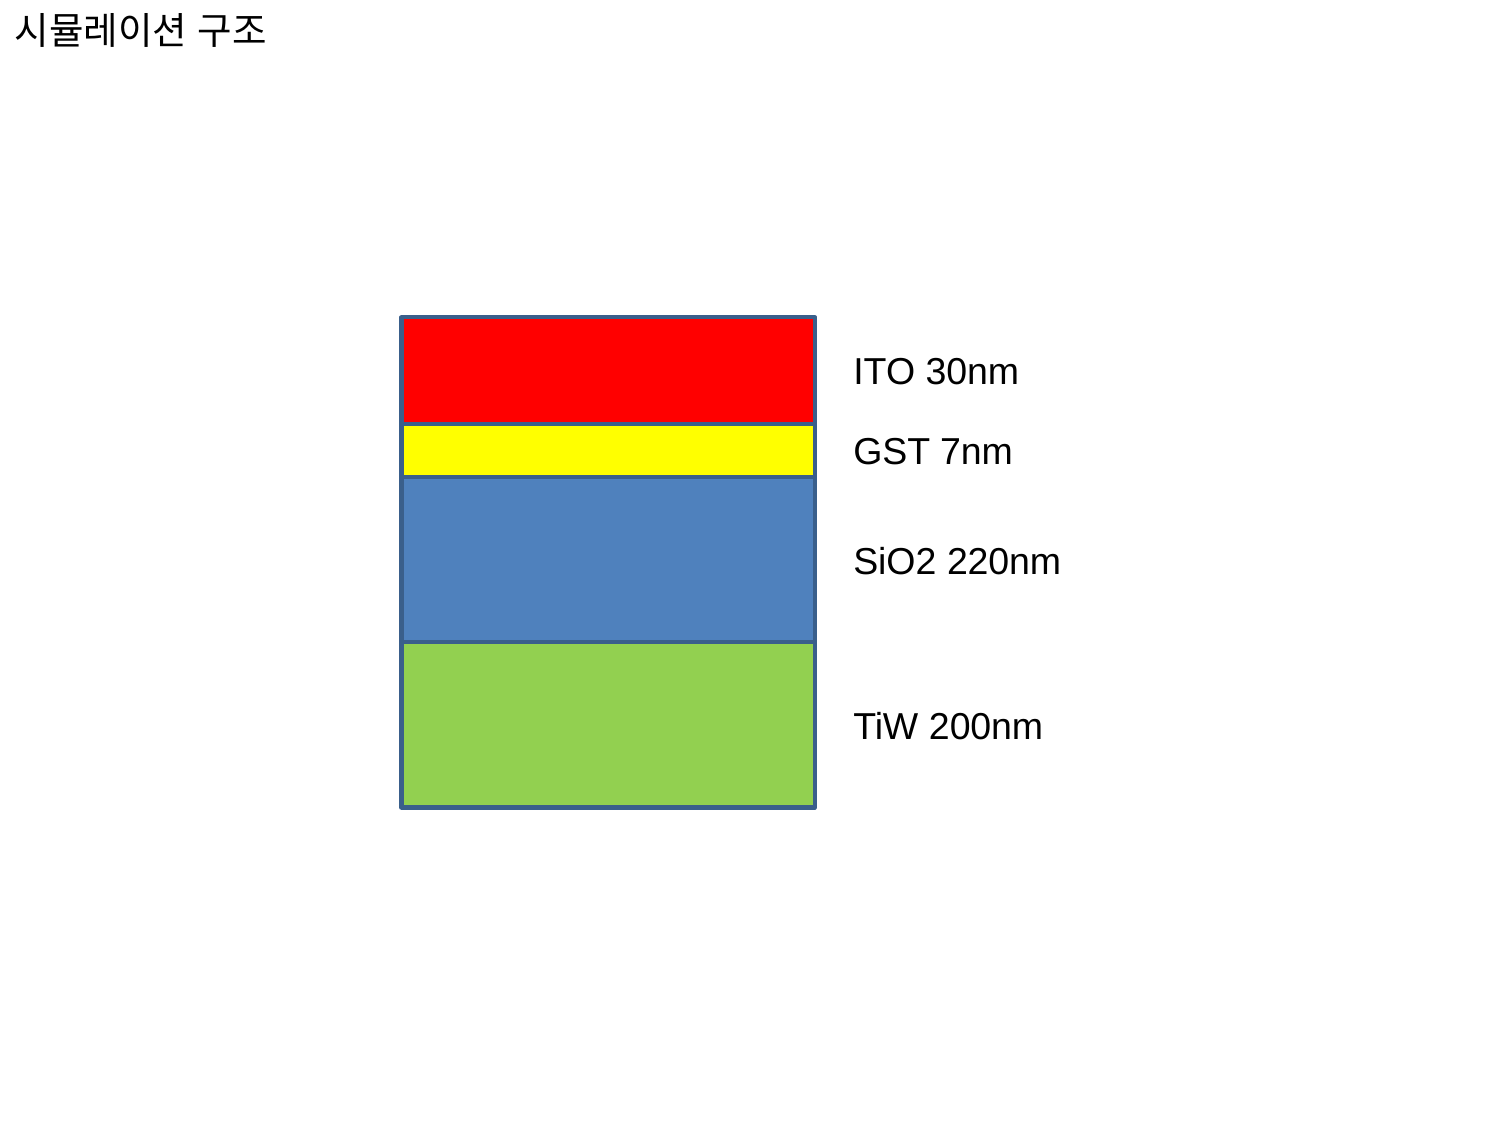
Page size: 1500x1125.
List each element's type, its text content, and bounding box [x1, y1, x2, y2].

text_box 시뮬레이션 구조 [0, 0, 1500, 60]
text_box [401, 317, 1099, 808]
